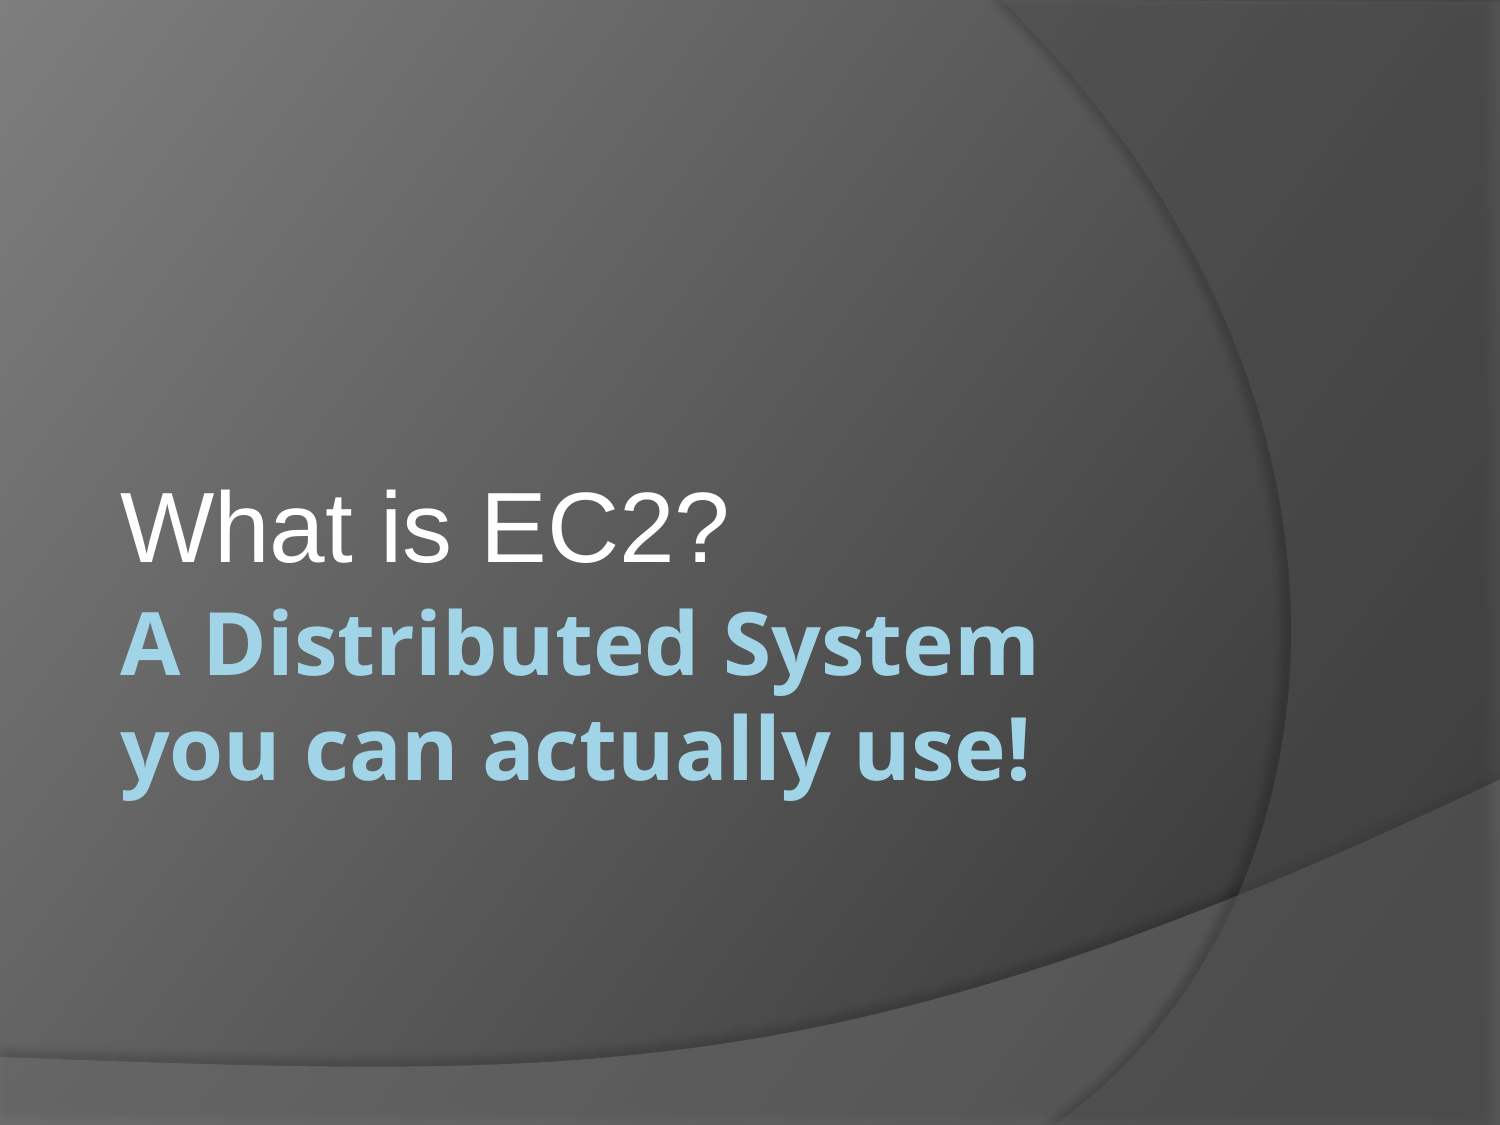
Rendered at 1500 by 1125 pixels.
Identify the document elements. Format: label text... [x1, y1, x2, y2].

list What is EC2? [112, 407, 1200, 583]
title A Distributed System you can actually use! [112, 587, 1200, 888]
